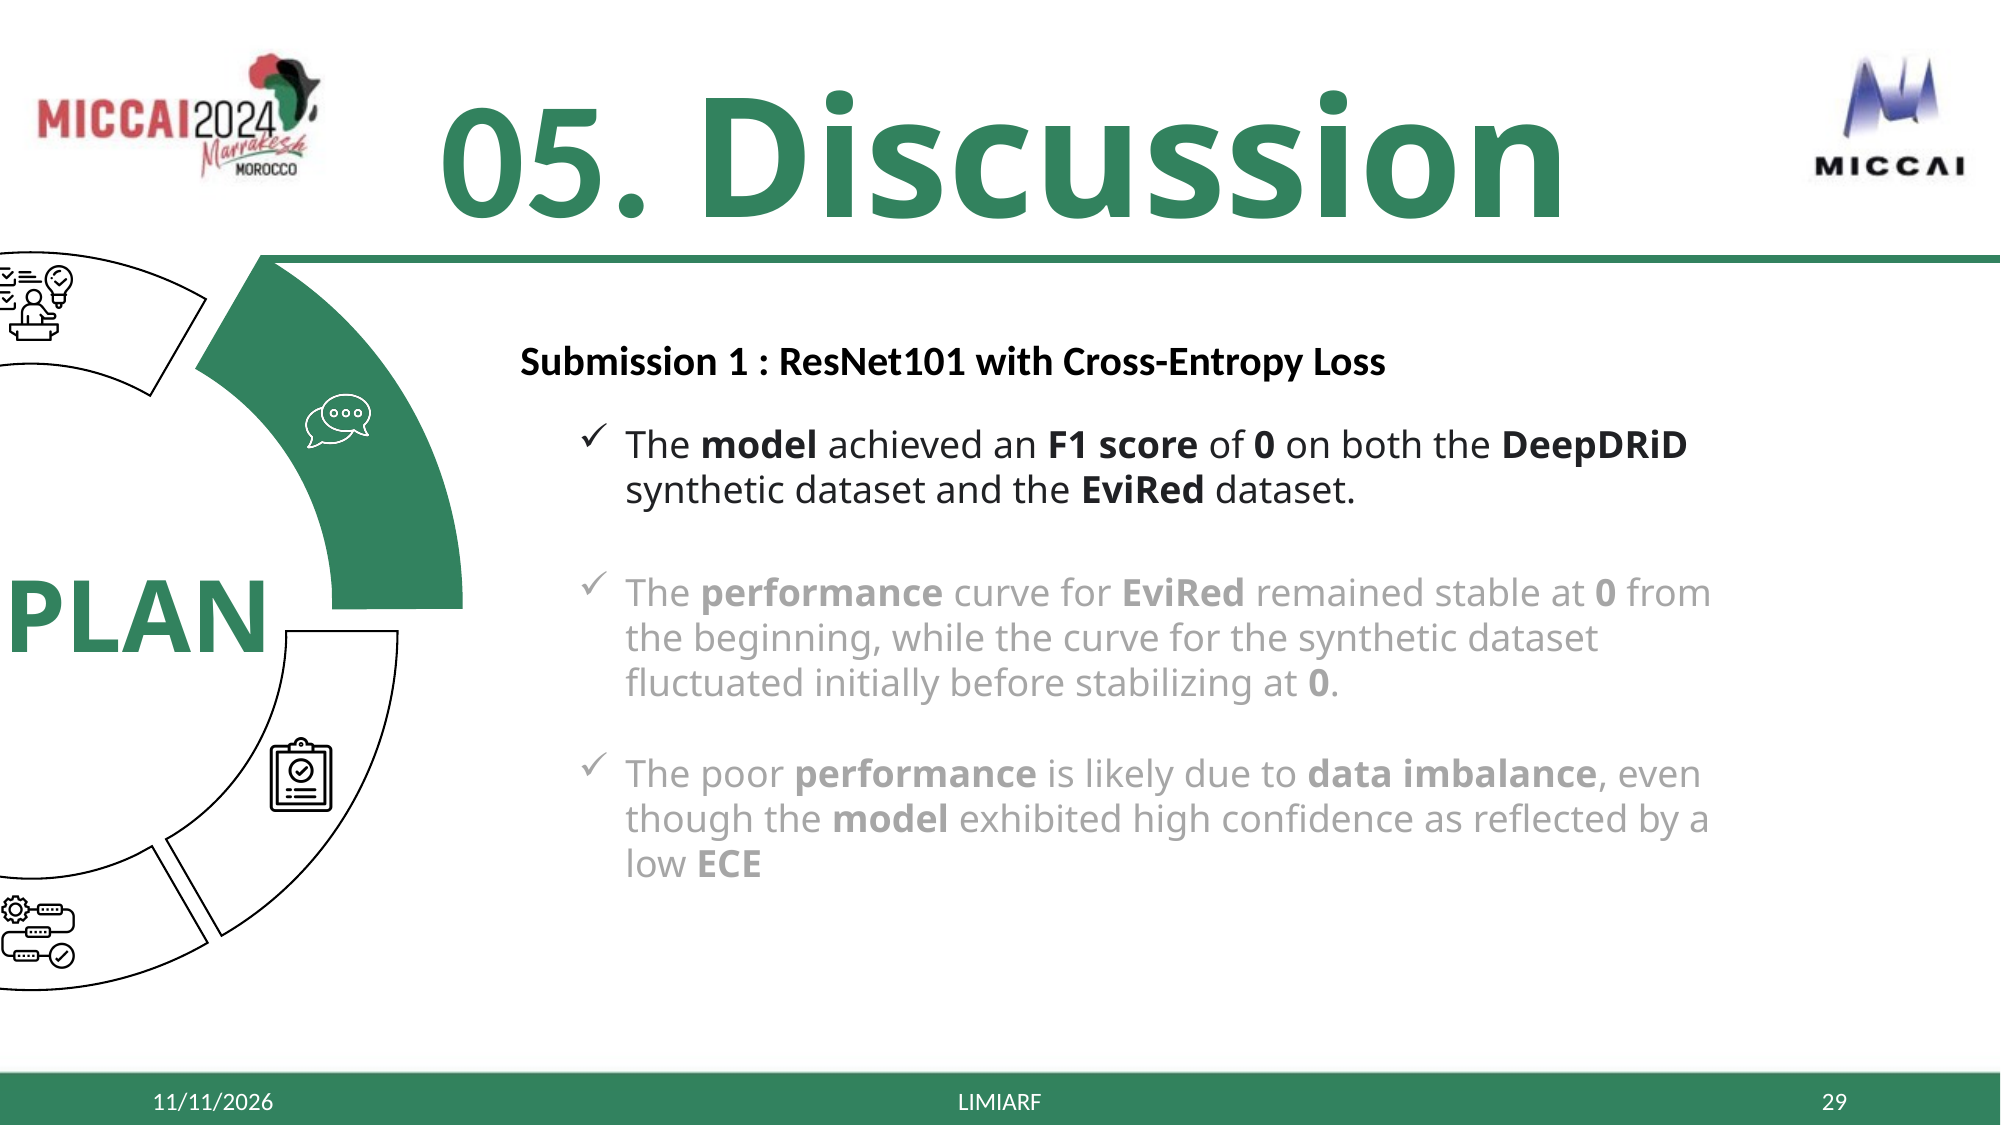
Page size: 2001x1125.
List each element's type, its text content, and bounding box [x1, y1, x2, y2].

text_box Submission 1 : ResNet101 with Cross-Entropy Loss [505, 325, 1442, 391]
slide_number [137, 1070, 588, 1125]
text_box [195, 254, 463, 610]
picture [0, 0, 2001, 1125]
picture [0, 265, 73, 341]
text_box The poor performance is likely due to data imbalance, even though the model exhibited high confidence as reflected by a low ECE [563, 743, 1736, 893]
text_box [0, 844, 210, 992]
picture [0, 894, 76, 970]
text_box The model achieved an F1 score of 0 on both the DeepDRiD synthetic dataset and the EviRed dataset. [563, 413, 1736, 519]
text_box The performance curve for EviRed remained stable at 0 from the beginning, while the curve for the synthetic dataset fluctuated initially before stabilizing at 0. [563, 561, 1736, 712]
text_box [164, 630, 399, 938]
text_box PLAN [0, 545, 288, 681]
text_box [0, 251, 208, 398]
footer LIMIARF [662, 1070, 1338, 1125]
text_box 05. Discussion [425, 43, 1588, 255]
picture [263, 736, 339, 812]
slide_number 29 [1412, 1070, 1863, 1125]
